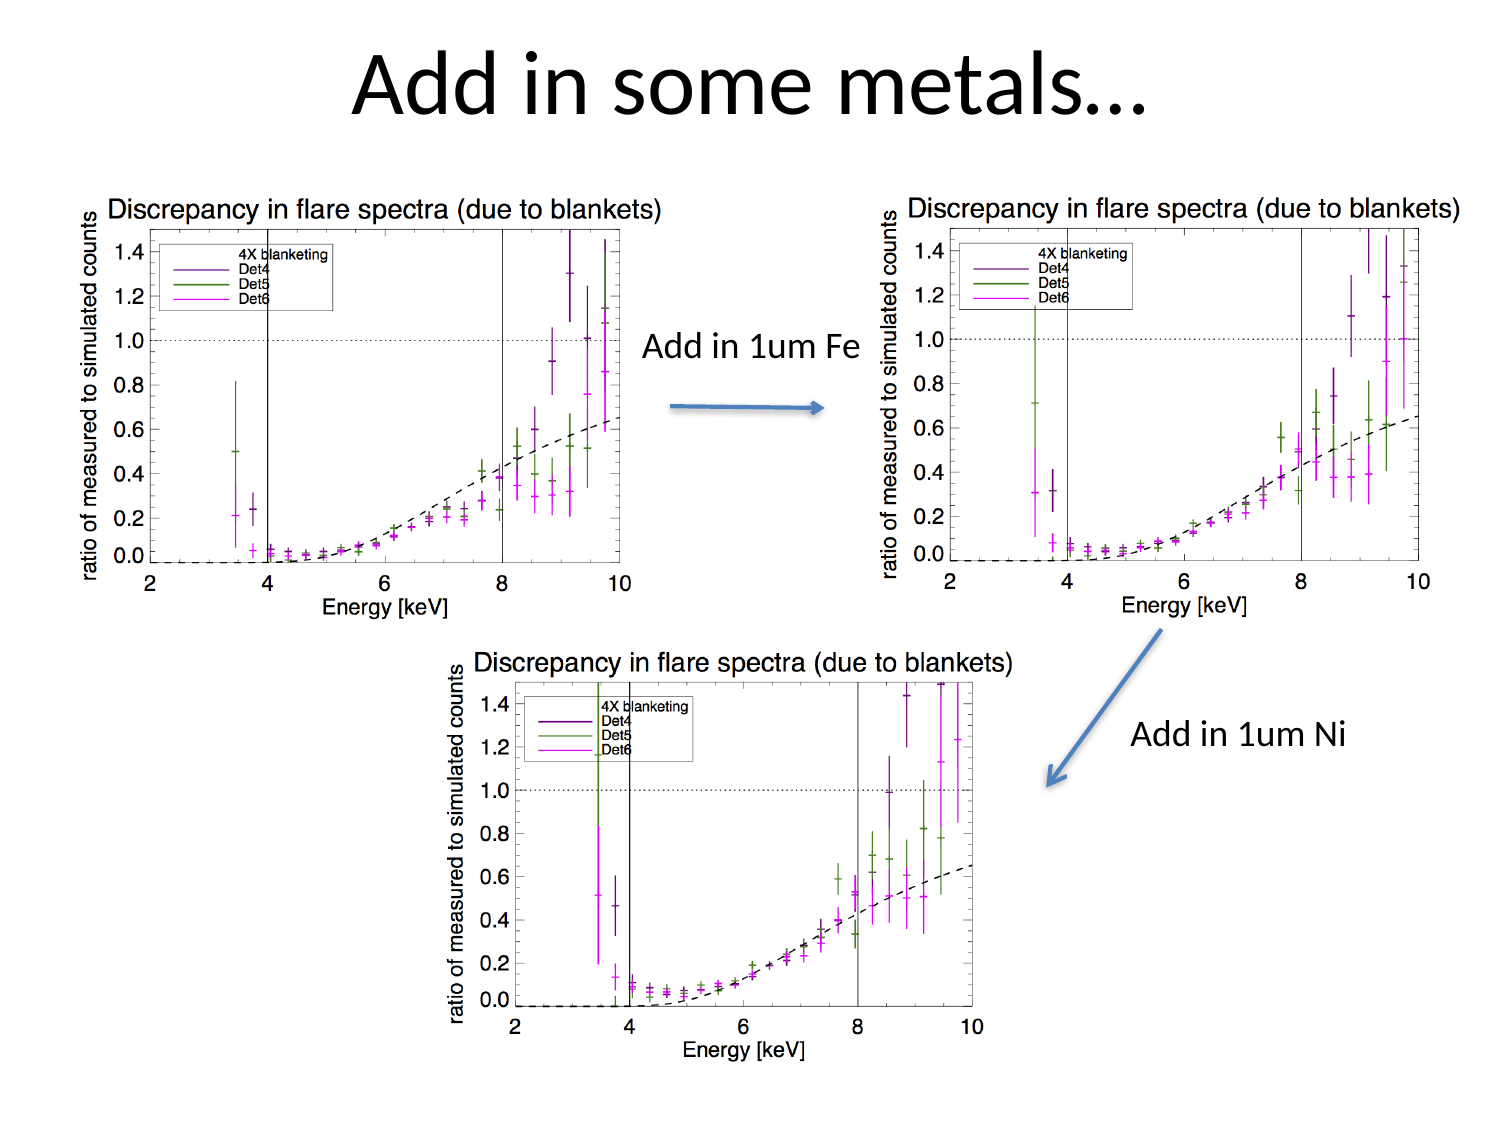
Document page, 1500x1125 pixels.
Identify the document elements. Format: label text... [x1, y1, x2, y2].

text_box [669, 405, 825, 409]
text_box Add in 1um Fe [676, 313, 852, 373]
text_box Add in 1um Ni [1166, 701, 1425, 762]
picture [66, 178, 1466, 1082]
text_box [1046, 628, 1162, 788]
title Add in some metals… [75, 7, 1425, 149]
